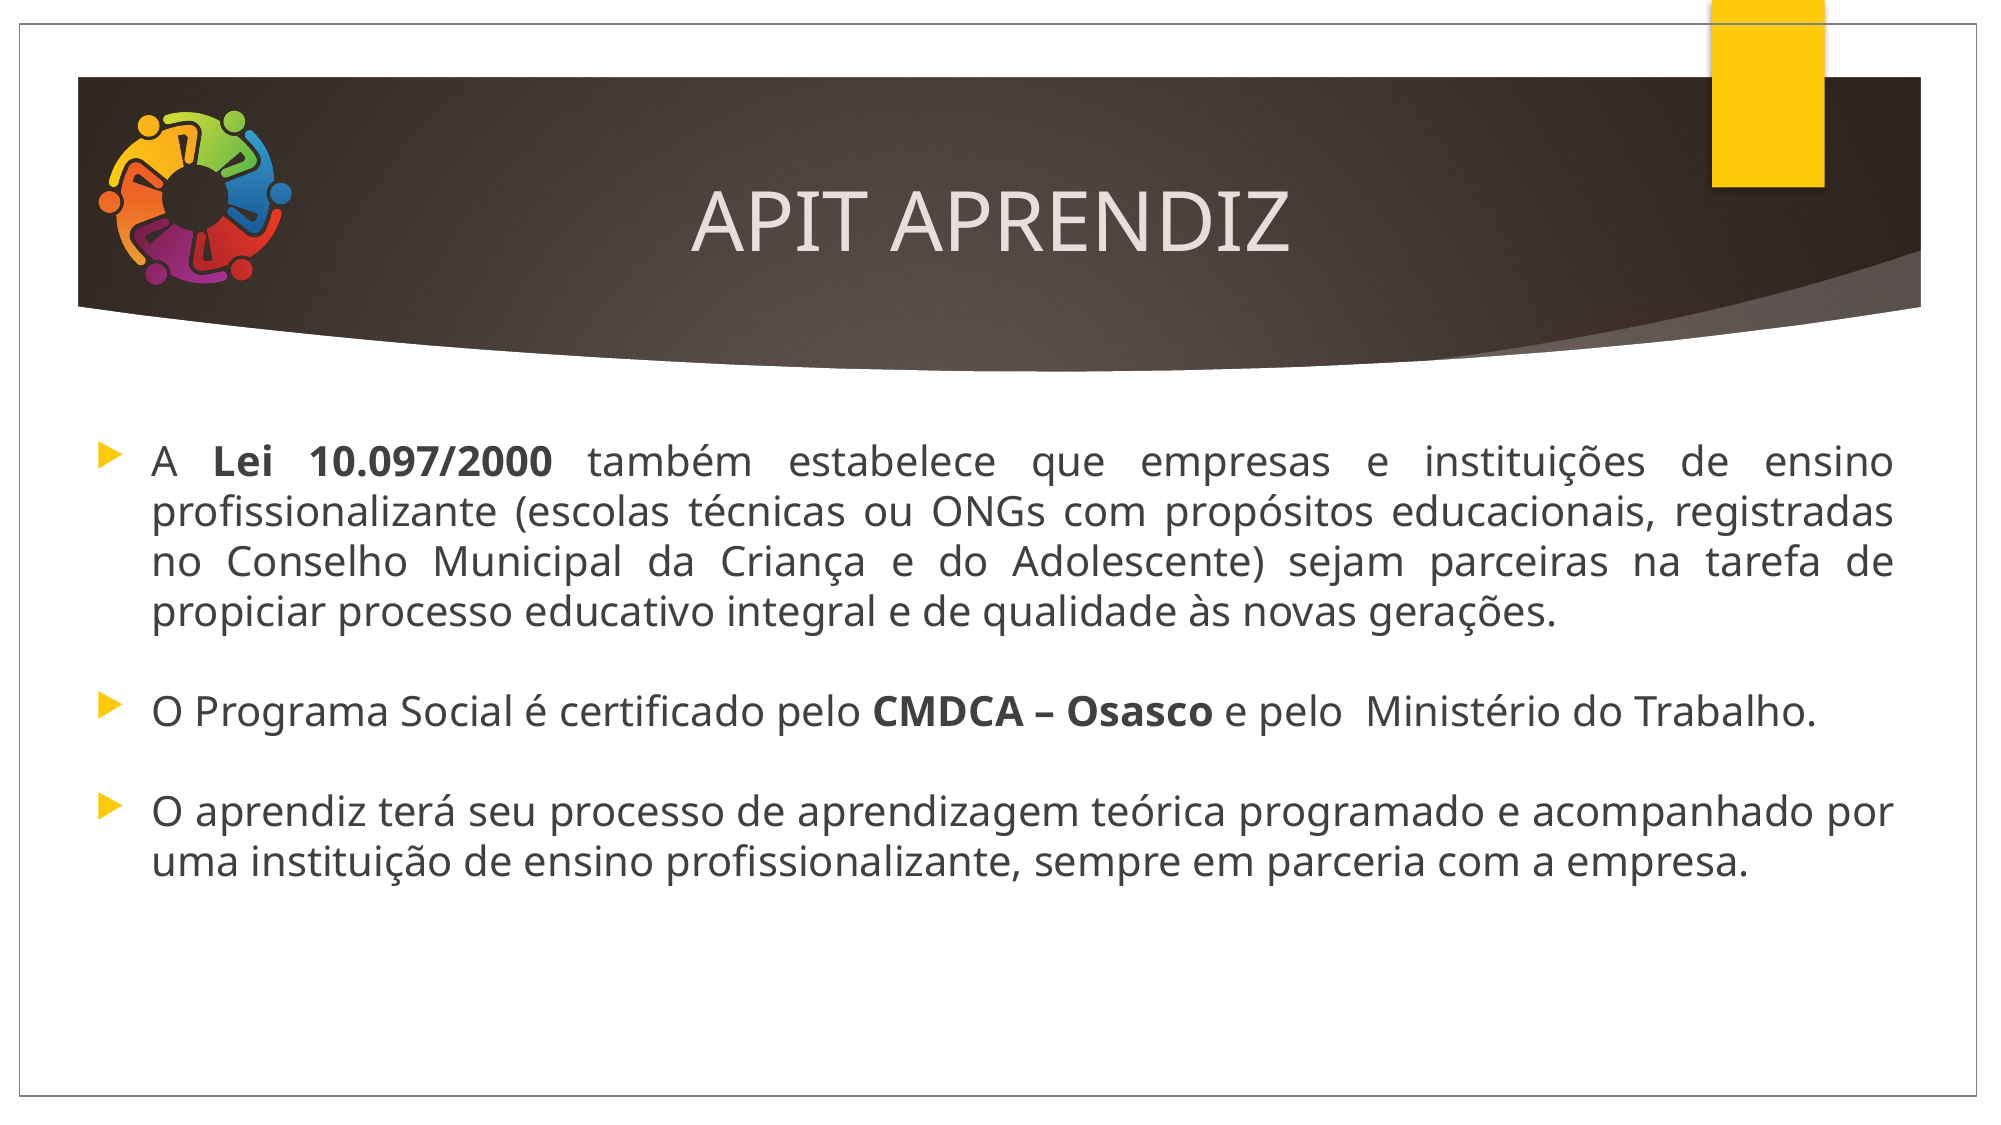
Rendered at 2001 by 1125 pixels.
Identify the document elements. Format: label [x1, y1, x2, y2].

picture [98, 110, 292, 285]
text_box [19, 24, 1977, 1096]
